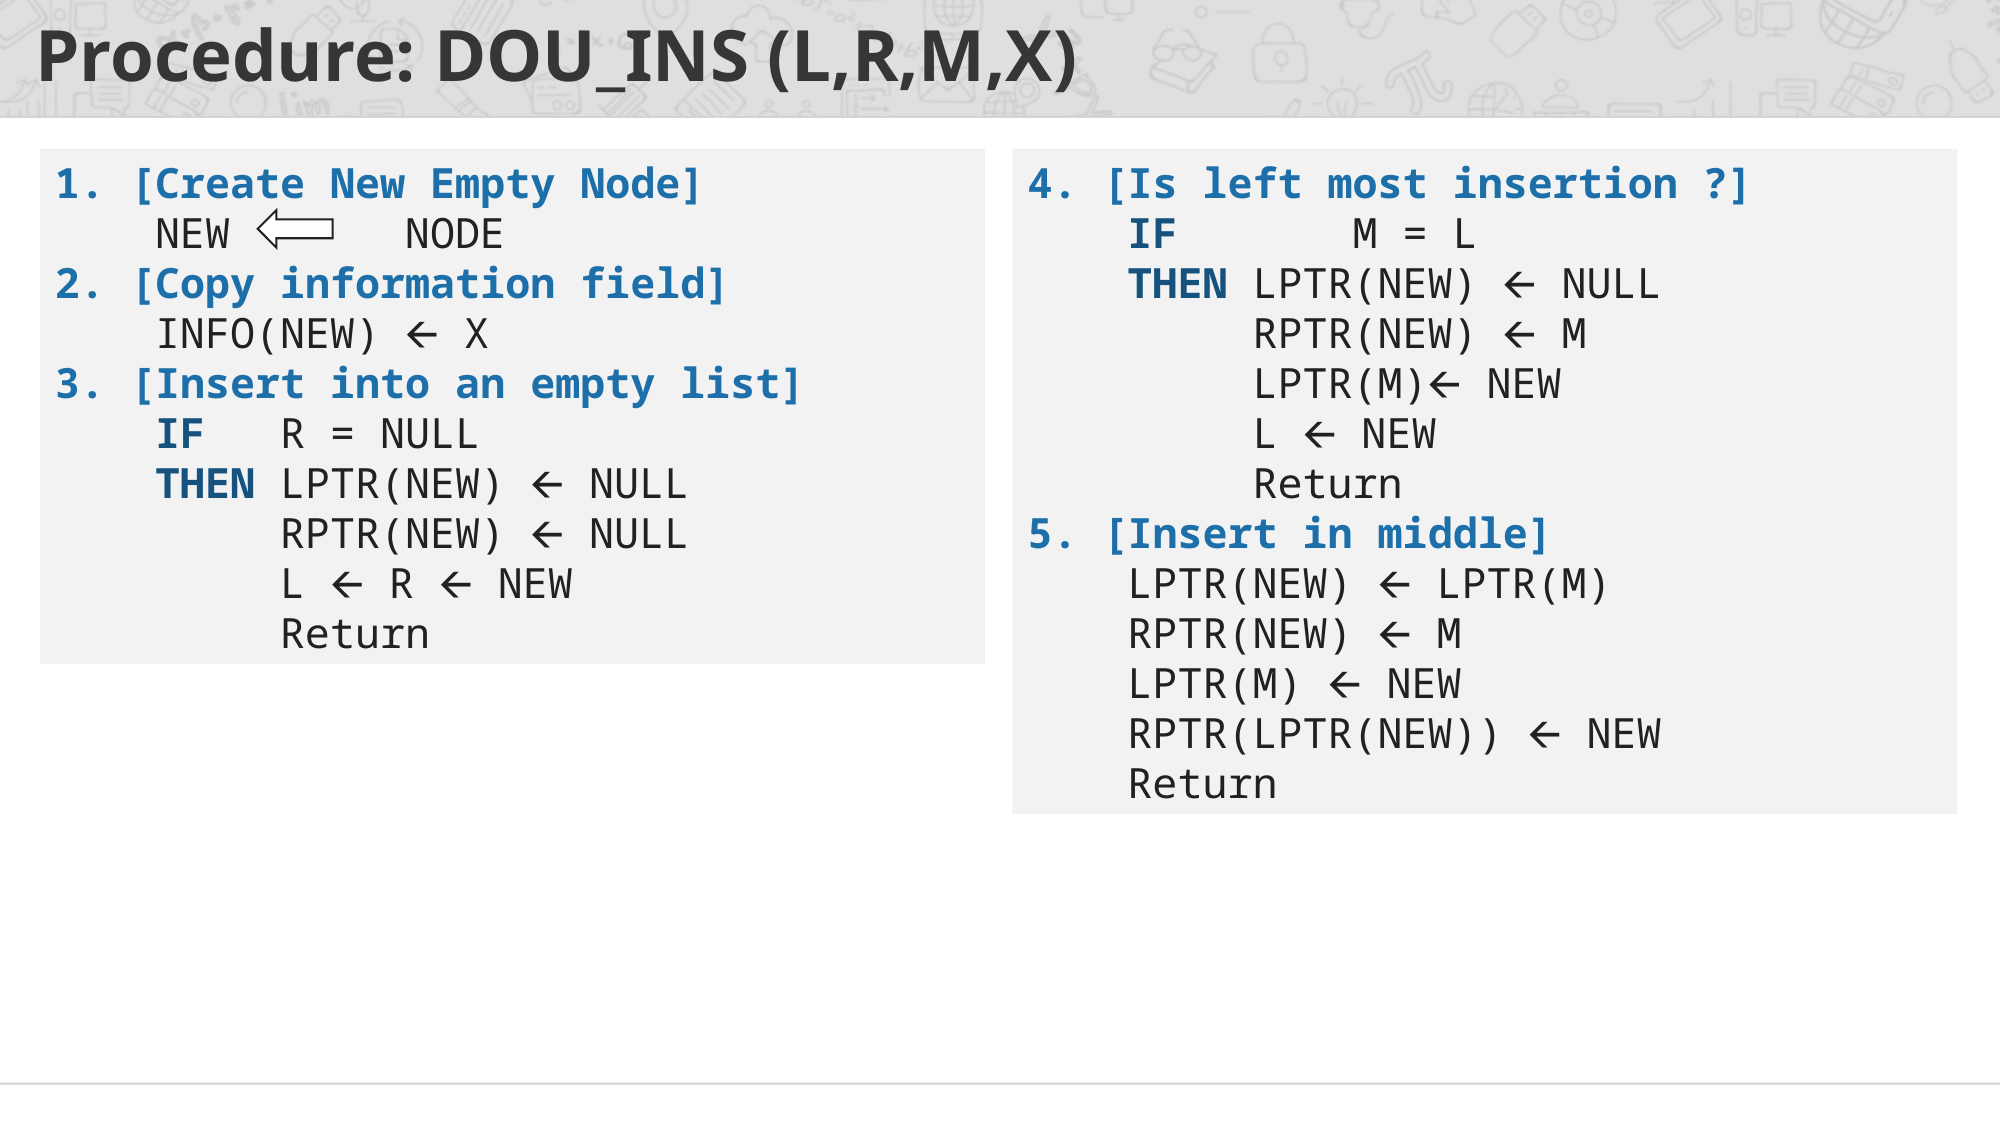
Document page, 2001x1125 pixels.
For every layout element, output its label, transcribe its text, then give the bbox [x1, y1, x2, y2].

text_box 1. [Create New Empty Node] NEW NODE 2. [Copy information field] INFO(NEW) 🡨 X 3. [Insert into an empty list] IF R = NULL THEN LPTR(NEW) 🡨 NULL RPTR(NEW) 🡨 NULL L 🡨 R 🡨 NEW Return [39, 148, 985, 665]
title Procedure: DOU_INS (L,R,M,X) [0, 0, 2000, 117]
text_box 4. [Is left most insertion ?] IF M = L THEN LPTR(NEW) 🡨 NULL RPTR(NEW) 🡨 M LPTR(M)🡨 NEW L 🡨 NEW Return 5. [Insert in middle] LPTR(NEW) 🡨 LPTR(M) RPTR(NEW) 🡨 M LPTR(M) 🡨 NEW RPTR(LPTR(NEW)) 🡨 NEW Return [1012, 148, 1958, 815]
text_box [257, 210, 333, 248]
